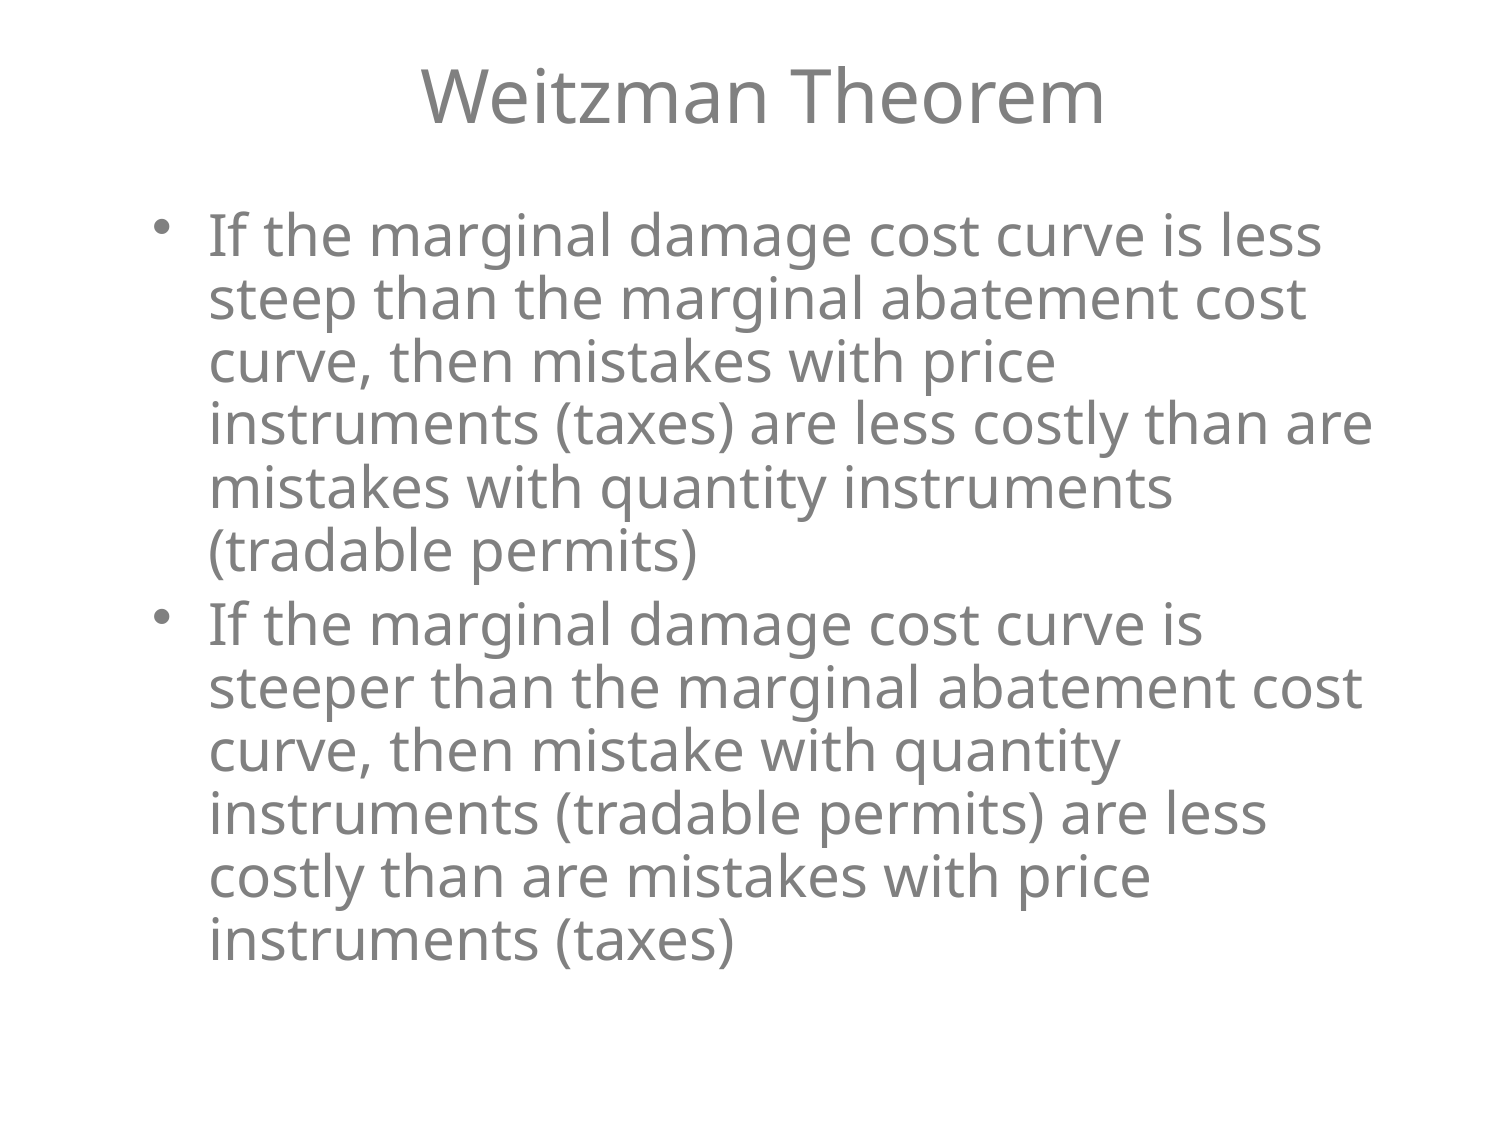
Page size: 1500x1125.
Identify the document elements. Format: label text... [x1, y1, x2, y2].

title Weitzman Theorem [126, 0, 1403, 188]
list If the marginal damage cost curve is less steep than the marginal abatement cost curve, then mistakes with price instruments (taxes) are less costly than are mistakes with quantity instruments (tradable permits) If the marginal damage cost curve is steeper than the marginal abatement cost curve, then mistake with quantity instruments (tradable permits) are less costly than are mistakes with price instruments (taxes) [136, 198, 1413, 987]
